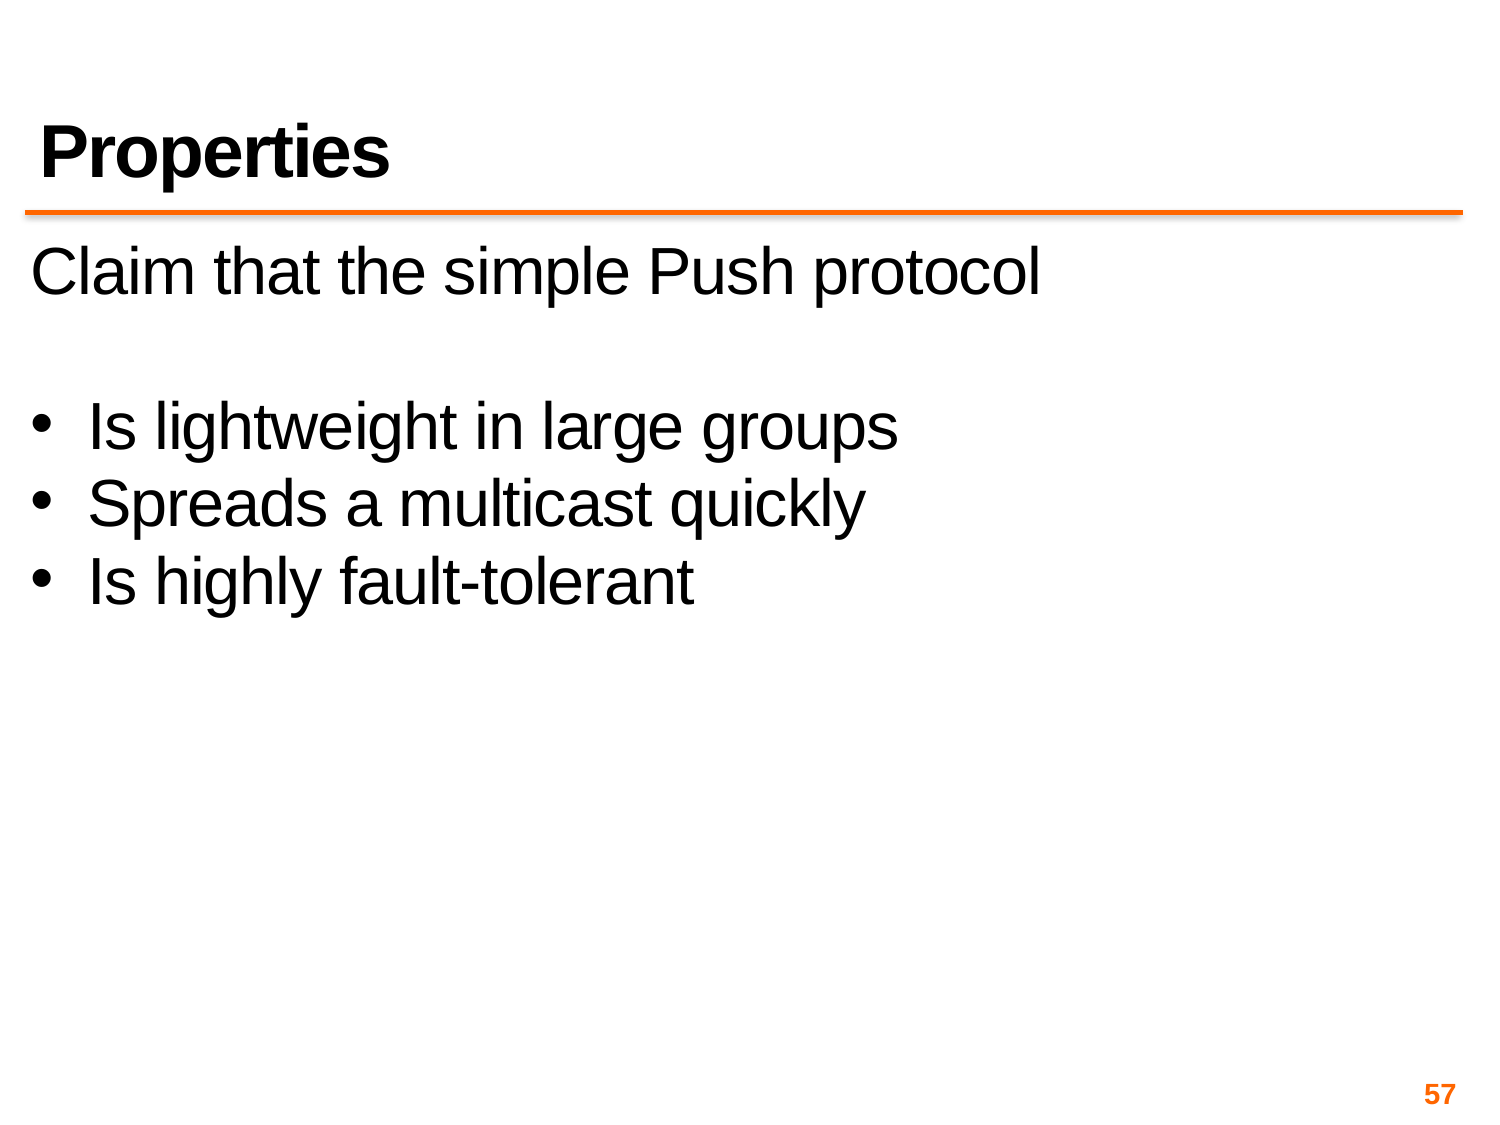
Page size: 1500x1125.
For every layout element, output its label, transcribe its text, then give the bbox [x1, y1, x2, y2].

list Claim that the simple Push protocol Is lightweight in large groups Spreads a multicast quickly Is highly fault-tolerant [24, 237, 1463, 1063]
slide_number 57 [1112, 1074, 1463, 1110]
title Properties [24, 24, 1463, 201]
